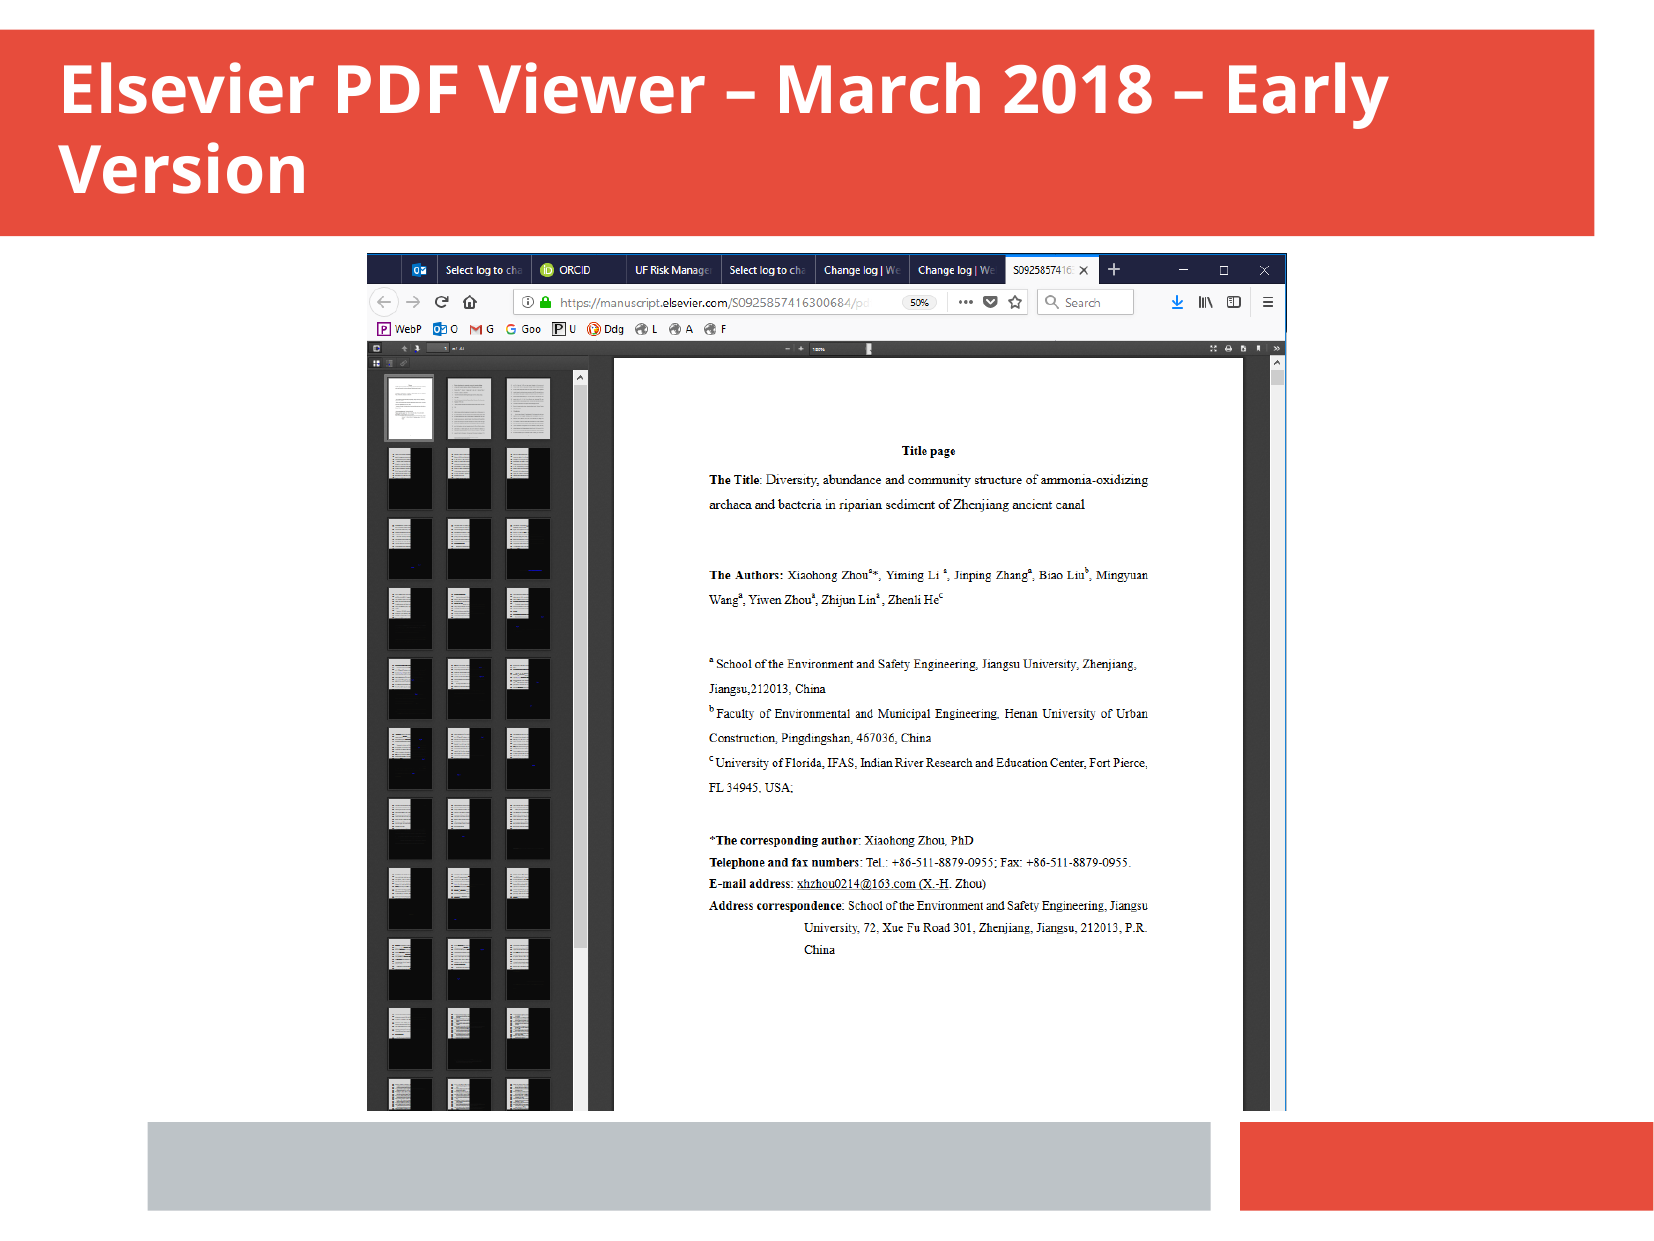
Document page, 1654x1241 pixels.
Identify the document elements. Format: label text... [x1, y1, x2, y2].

picture [366, 252, 1287, 1111]
text_box Elsevier PDF Viewer – March 2018 – Early Version [59, 59, 1595, 207]
